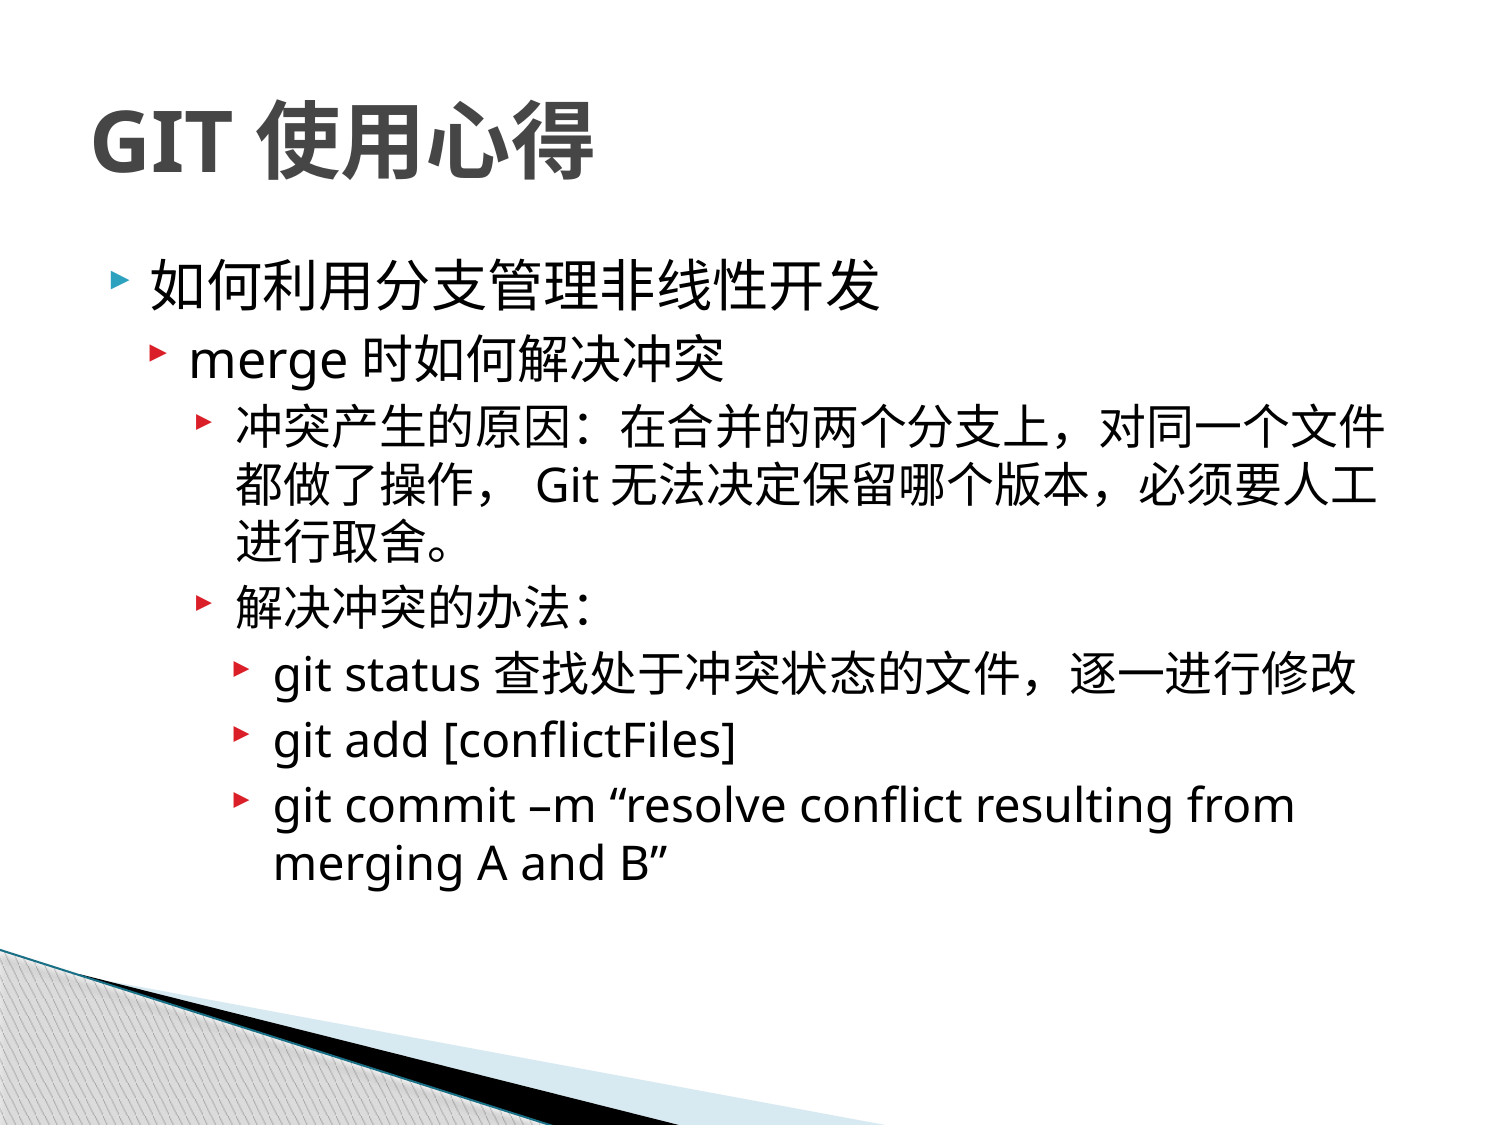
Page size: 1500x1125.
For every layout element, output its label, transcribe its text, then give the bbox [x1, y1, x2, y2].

list 如何利用分支管理非线性开发 merge时如何解决冲突 冲突产生的原因：在合并的两个分支上，对同一个文件都做了操作，Git无法决定保留哪个版本，必须要人工进行取舍。 解决冲突的办法： git status查找处于冲突状态的文件，逐一进行修改 git add [conflictFiles] git commit –m “resolve conflict resulting from merging A and B” [75, 243, 1425, 986]
title GIT使用心得 [75, 45, 1425, 233]
